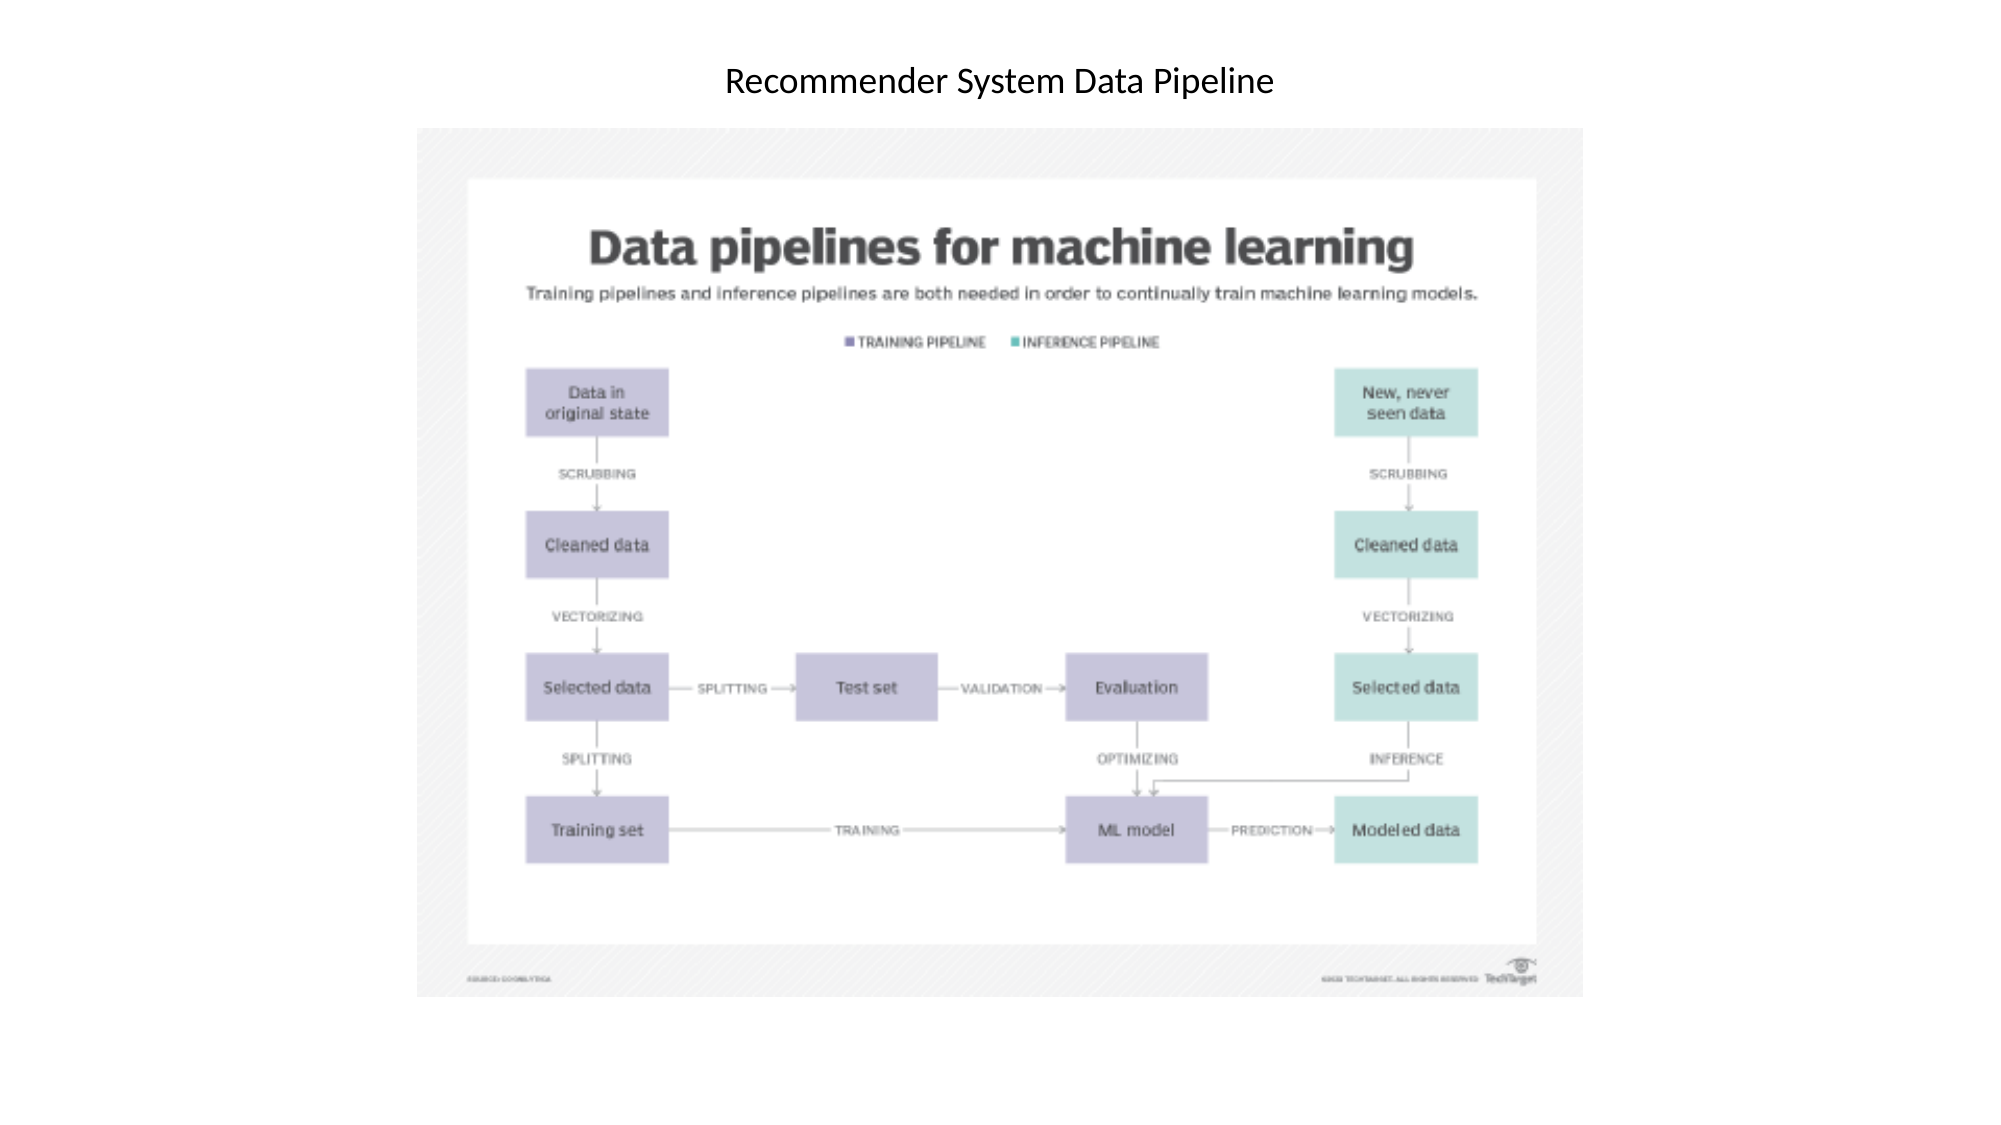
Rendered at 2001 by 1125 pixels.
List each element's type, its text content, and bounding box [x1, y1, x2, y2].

picture [417, 128, 1583, 997]
text_box Recommender System Data Pipeline [0, 48, 2000, 109]
